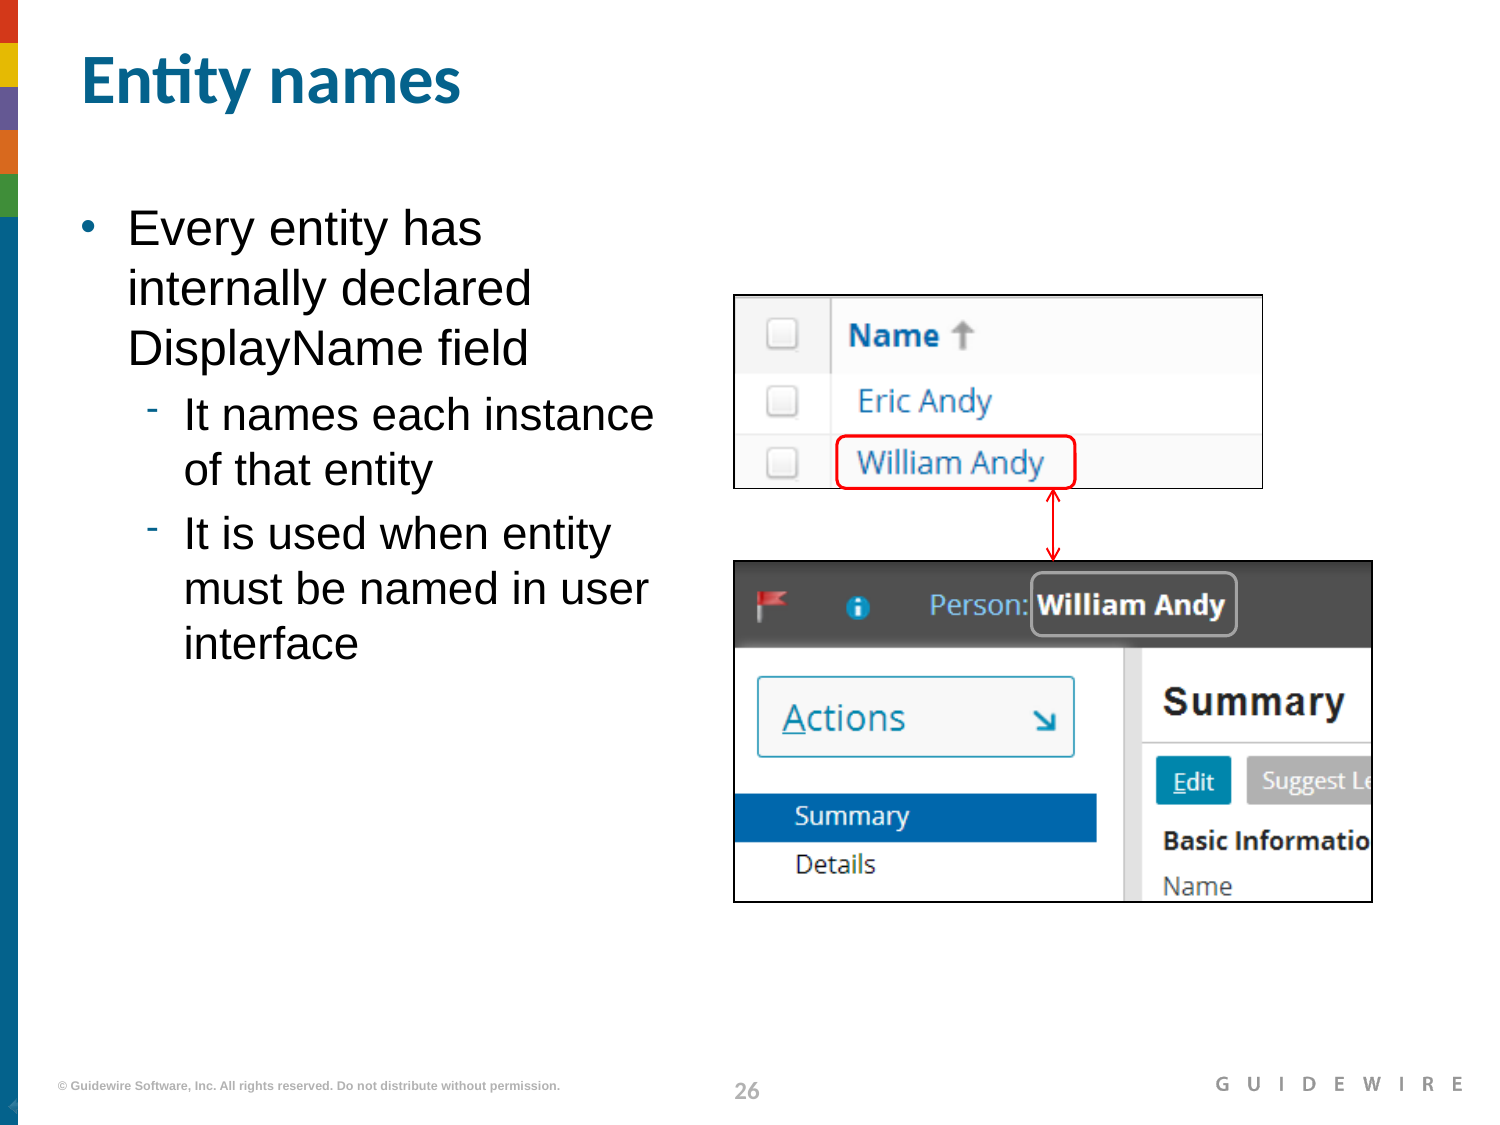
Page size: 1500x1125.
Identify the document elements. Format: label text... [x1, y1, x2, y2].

picture [1215, 1073, 1480, 1096]
picture [734, 561, 1372, 902]
picture [10, 1101, 18, 1111]
picture [734, 295, 1262, 489]
list Every entity has internally declared DisplayName field It names each instance of that entity It is used when entity must be named in user interface [80, 195, 694, 1049]
title Entity names [81, 19, 1446, 142]
picture [0, 0, 18, 216]
